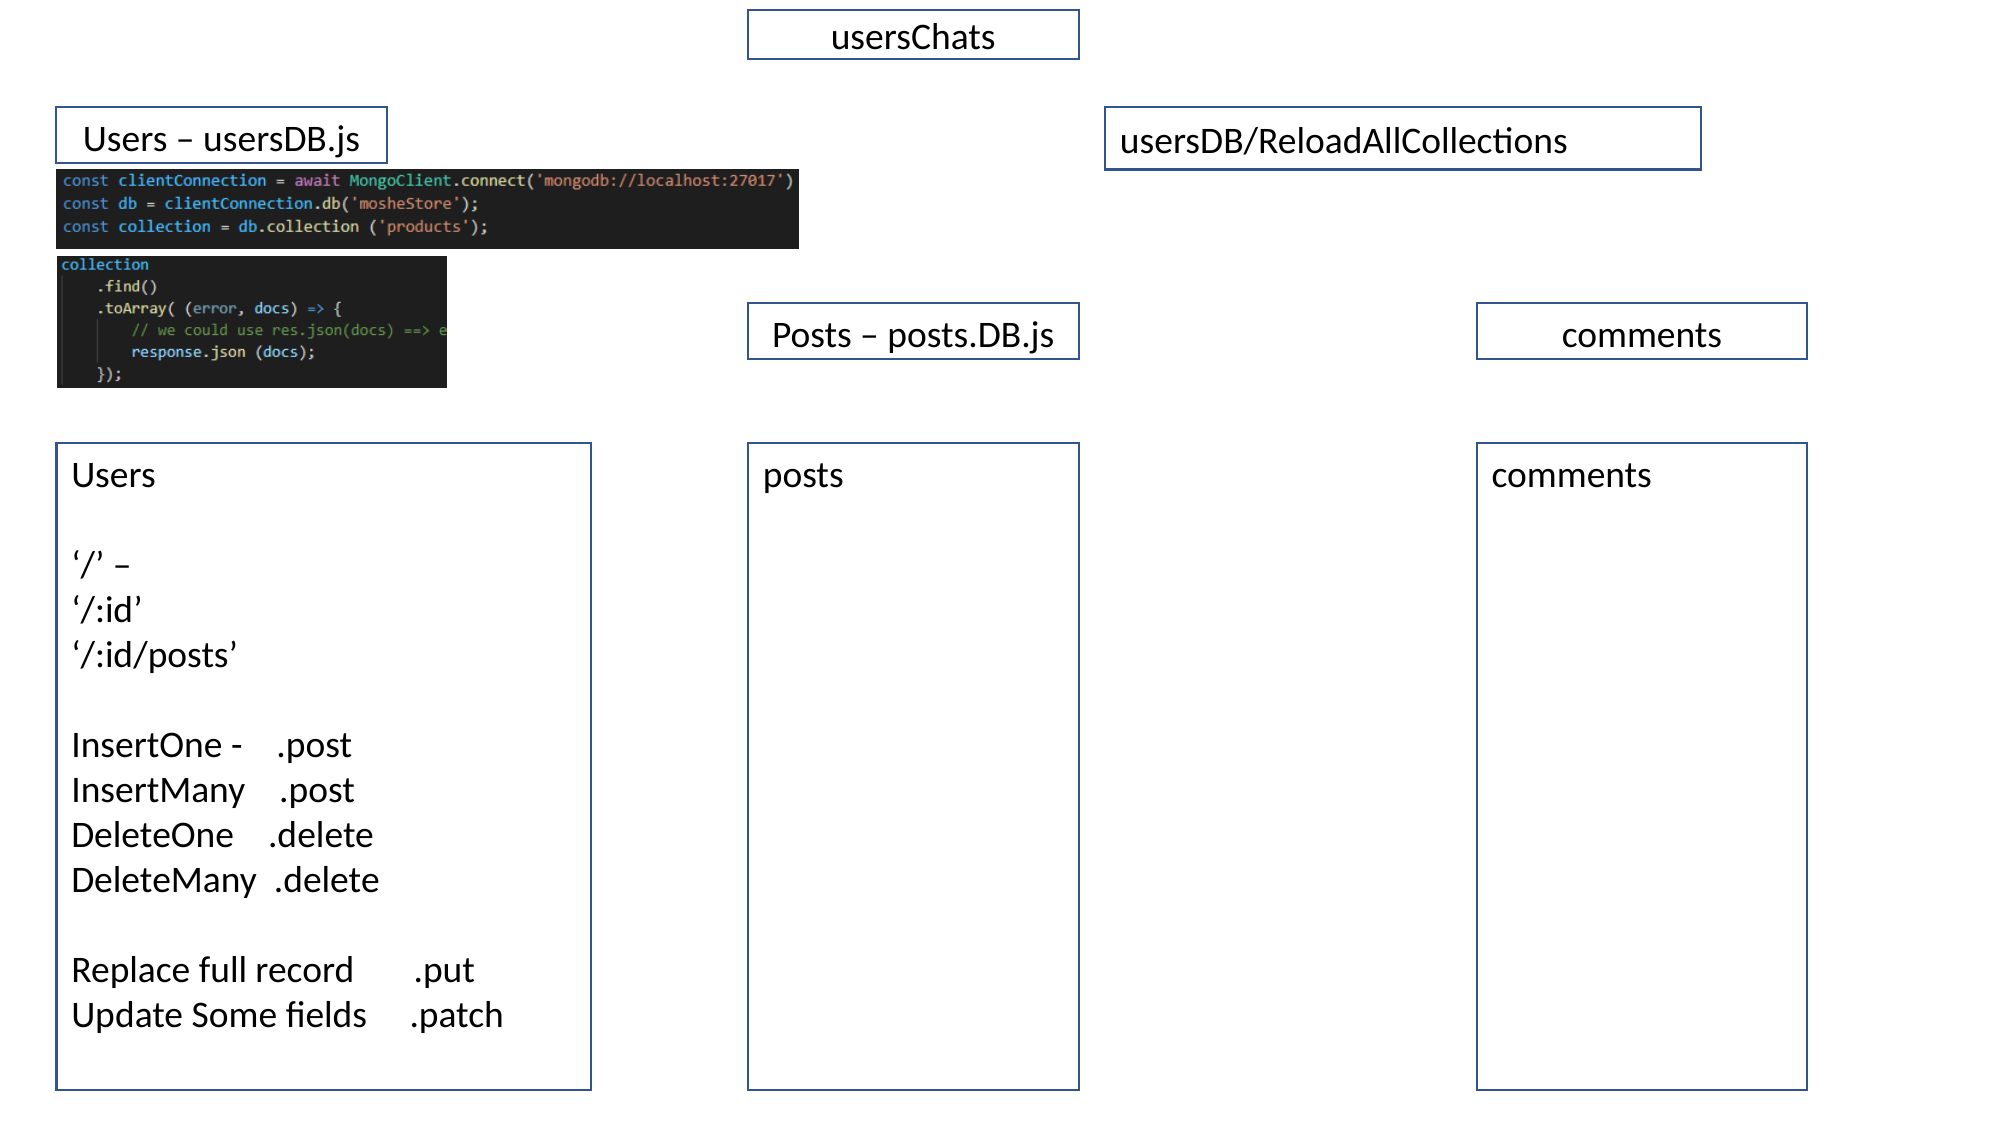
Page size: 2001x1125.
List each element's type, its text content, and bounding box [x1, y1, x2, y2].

text_box Posts – posts.DB.js [747, 302, 1080, 360]
text_box Users ‘/’ – ‘/:id’ ‘/:id/posts’ InsertOne - .post InsertMany .post DeleteOne .delete DeleteMany .delete Replace full record .put Update Some fields .patch [55, 442, 592, 1091]
text_box Users – usersDB.js [55, 106, 388, 164]
text_box comments [1476, 302, 1808, 360]
text_box comments [1476, 442, 1808, 1091]
text_box usersDB/ReloadAllCollections [1104, 106, 1702, 171]
text_box usersChats [747, 9, 1080, 60]
picture [57, 256, 447, 389]
picture [56, 169, 799, 249]
text_box posts [747, 442, 1080, 1091]
